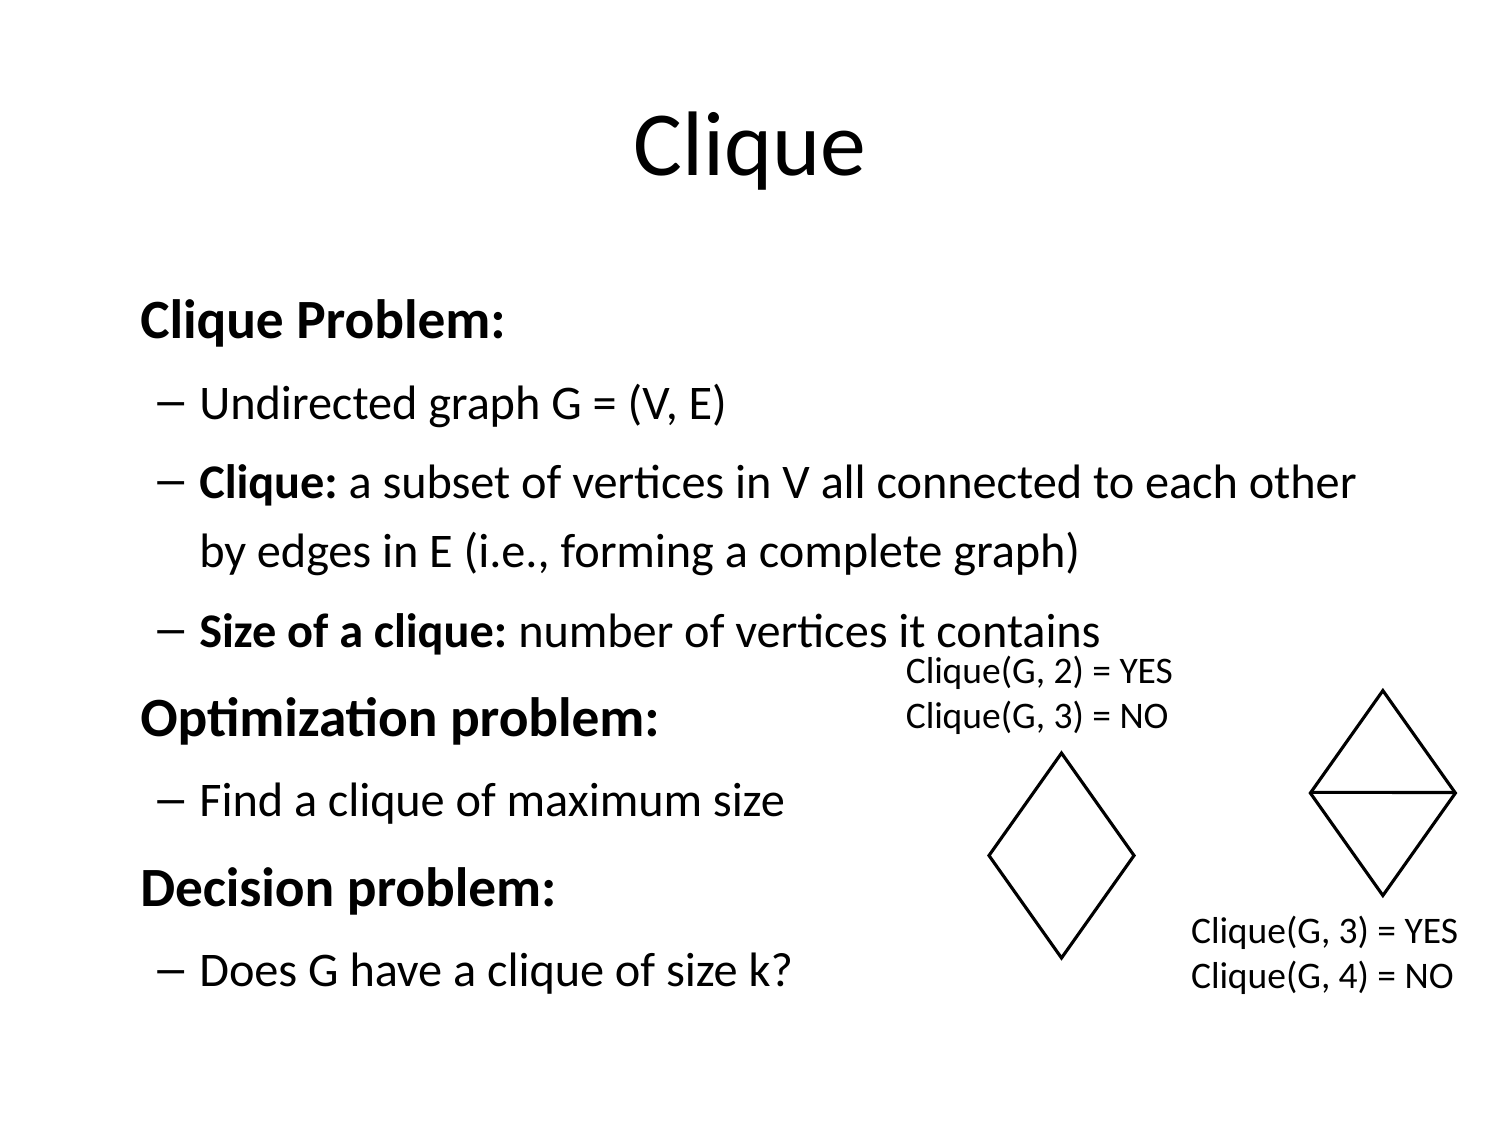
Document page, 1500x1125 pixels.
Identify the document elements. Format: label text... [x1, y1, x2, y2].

title Clique [75, 45, 1425, 233]
text_box Clique(G, 3) = YES Clique(G, 4) = NO [1176, 899, 1474, 1004]
text_box Clique(G, 2) = YES Clique(G, 3) = NO [891, 638, 1189, 743]
list Clique Problem: Undirected graph G = (V, E) Clique: a subset of vertices in V all connected to each other by edges in E (i.e., forming a complete graph) Size of a clique: number of vertices it contains Optimization problem: Find a clique of maximum size Decision problem: Does G have a clique of size k? [75, 262, 1425, 1005]
text_box [988, 753, 1135, 958]
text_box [1309, 690, 1456, 896]
